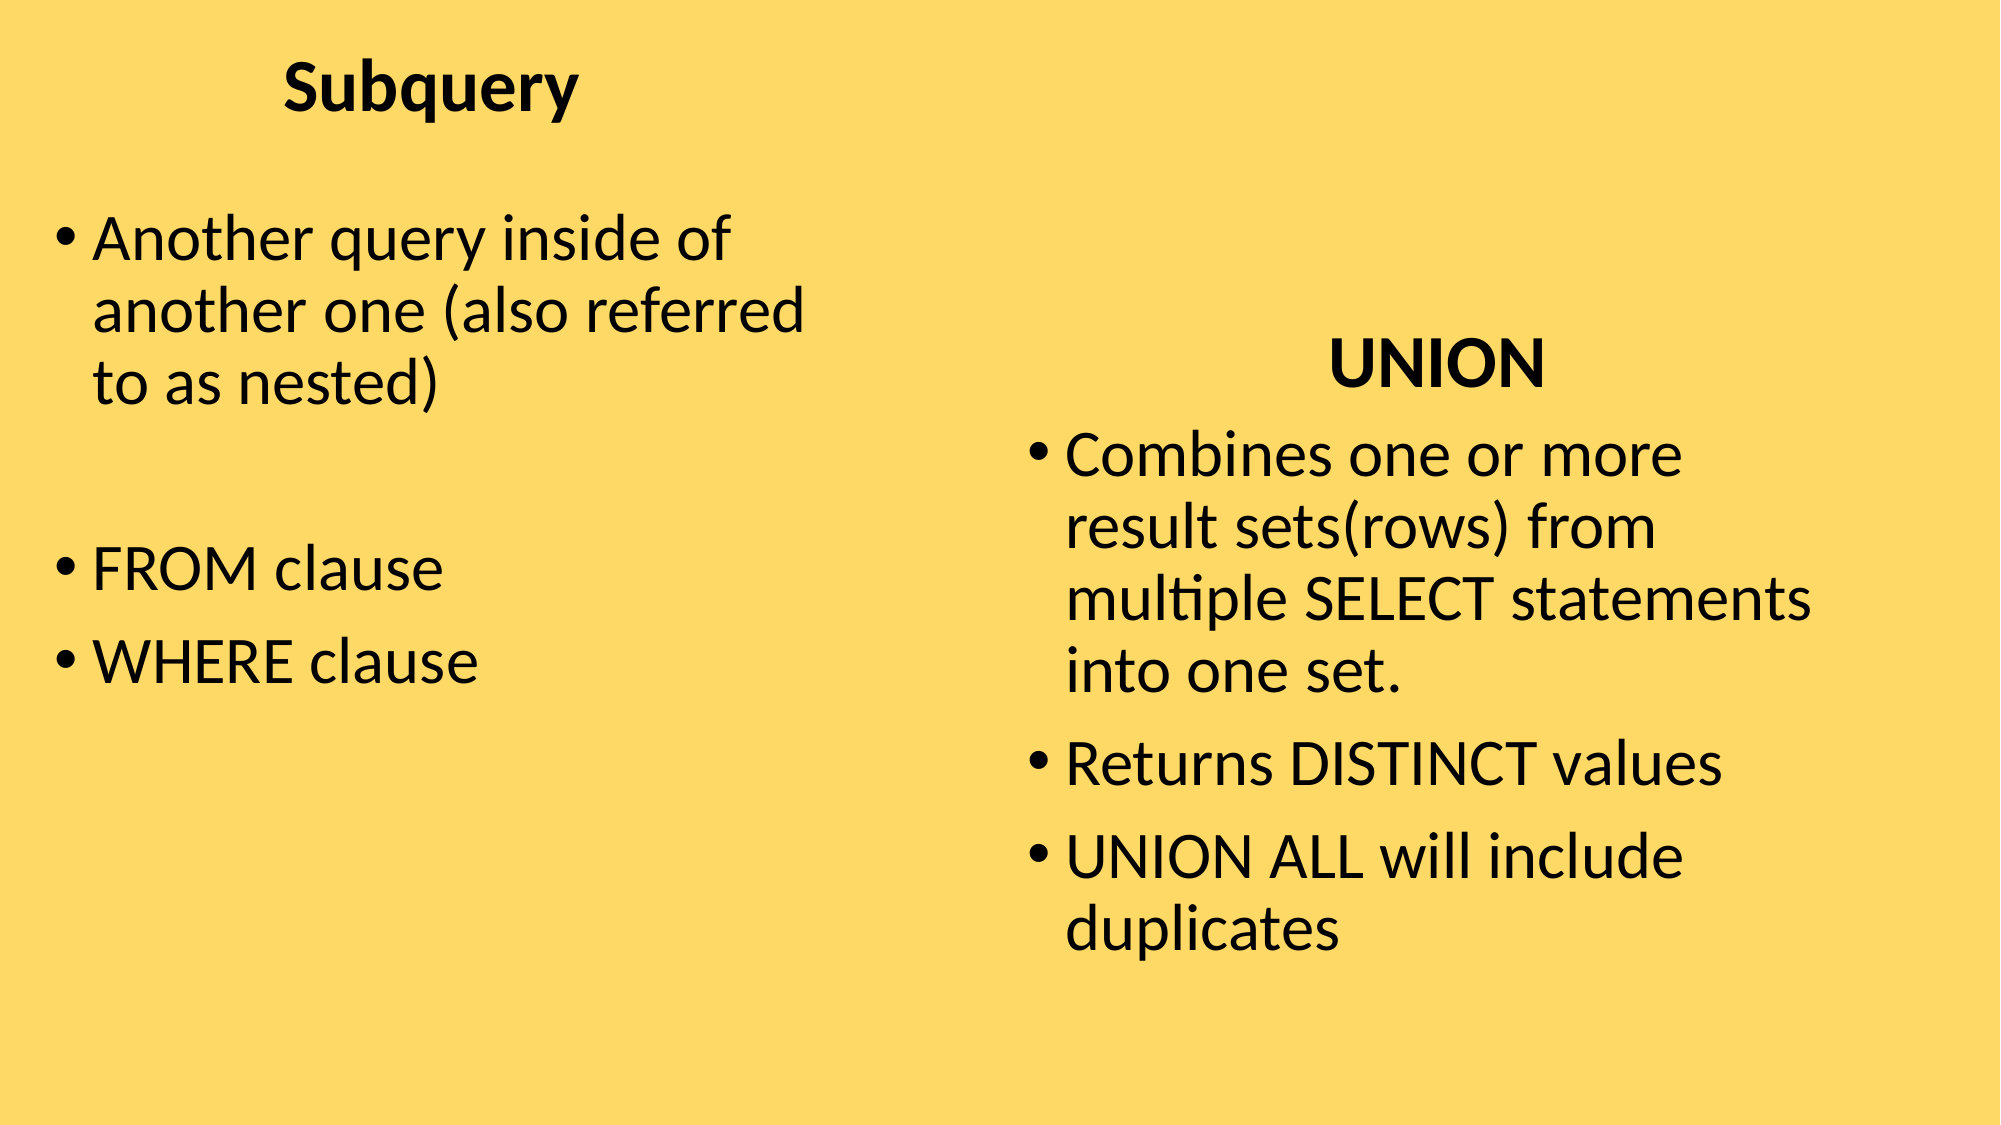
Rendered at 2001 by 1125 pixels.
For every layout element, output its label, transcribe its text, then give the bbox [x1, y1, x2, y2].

list Combines one or more result sets(rows) from multiple SELECT statements into one set. Returns DISTINCT values UNION ALL will include duplicates [1012, 410, 1863, 1016]
list UNION [1012, 275, 1863, 410]
list Another query inside of another one (also referred to as nested) FROM clause WHERE clause [39, 195, 886, 801]
list Subquery [0, 0, 847, 136]
